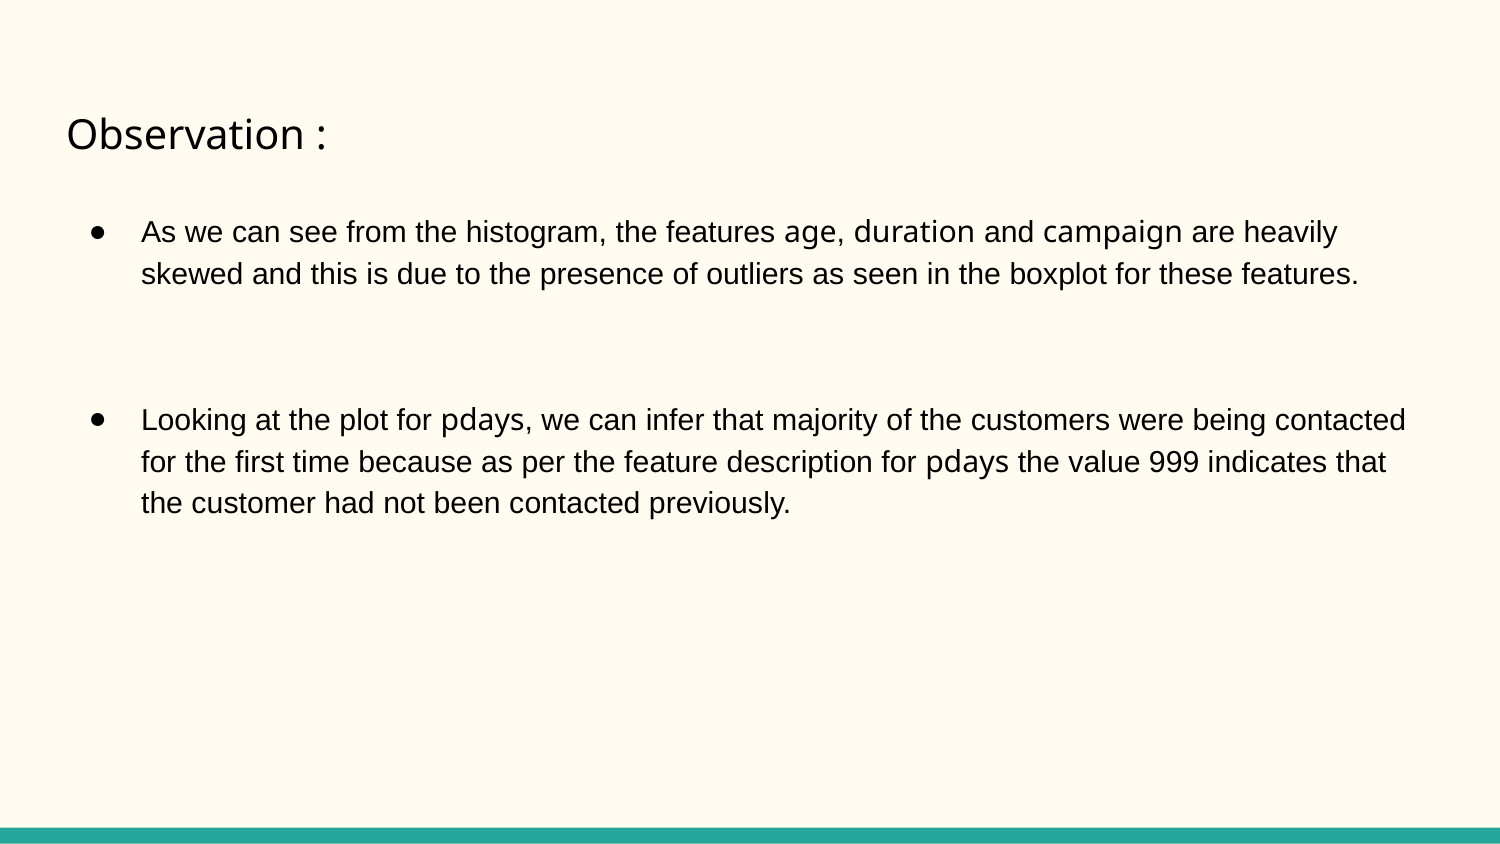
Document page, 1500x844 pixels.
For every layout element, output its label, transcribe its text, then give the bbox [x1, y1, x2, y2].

title Observation : [51, 72, 1449, 174]
list As we can see from the histogram, the features age, duration and campaign are heavily skewed and this is due to the presence of outliers as seen in the boxplot for these features. Looking at the plot for pdays, we can infer that majority of the customers were being contacted for the first time because as per the feature description for pdays the value 999 indicates that the customer had not been contacted previously. [51, 192, 1449, 750]
